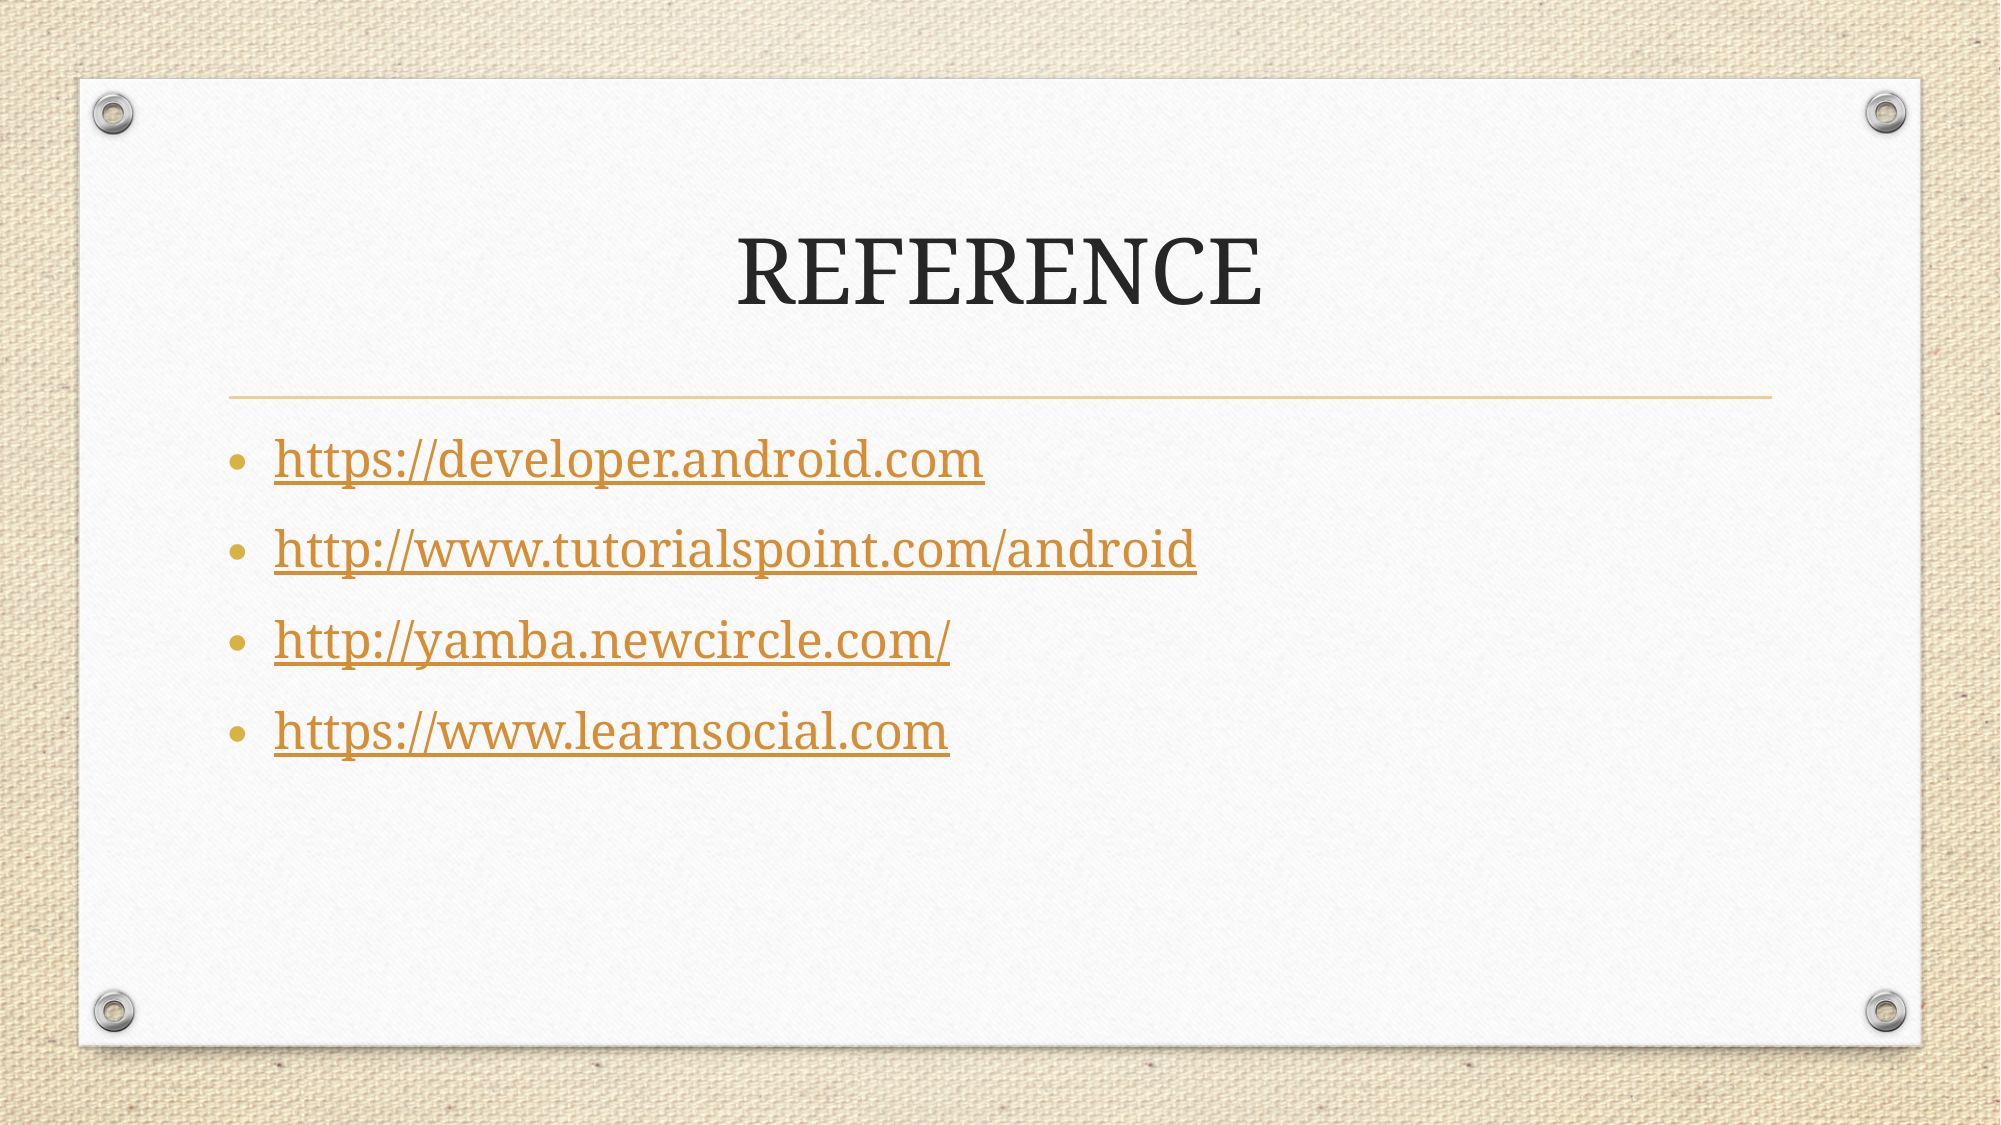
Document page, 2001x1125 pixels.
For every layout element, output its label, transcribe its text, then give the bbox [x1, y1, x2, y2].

picture [0, 0, 2001, 1125]
title REFERENCE [212, 161, 1788, 375]
list https://developer.android.com http://www.tutorialspoint.com/android http://yamba.newcircle.com/ https://www.learnsocial.com [212, 419, 1788, 964]
